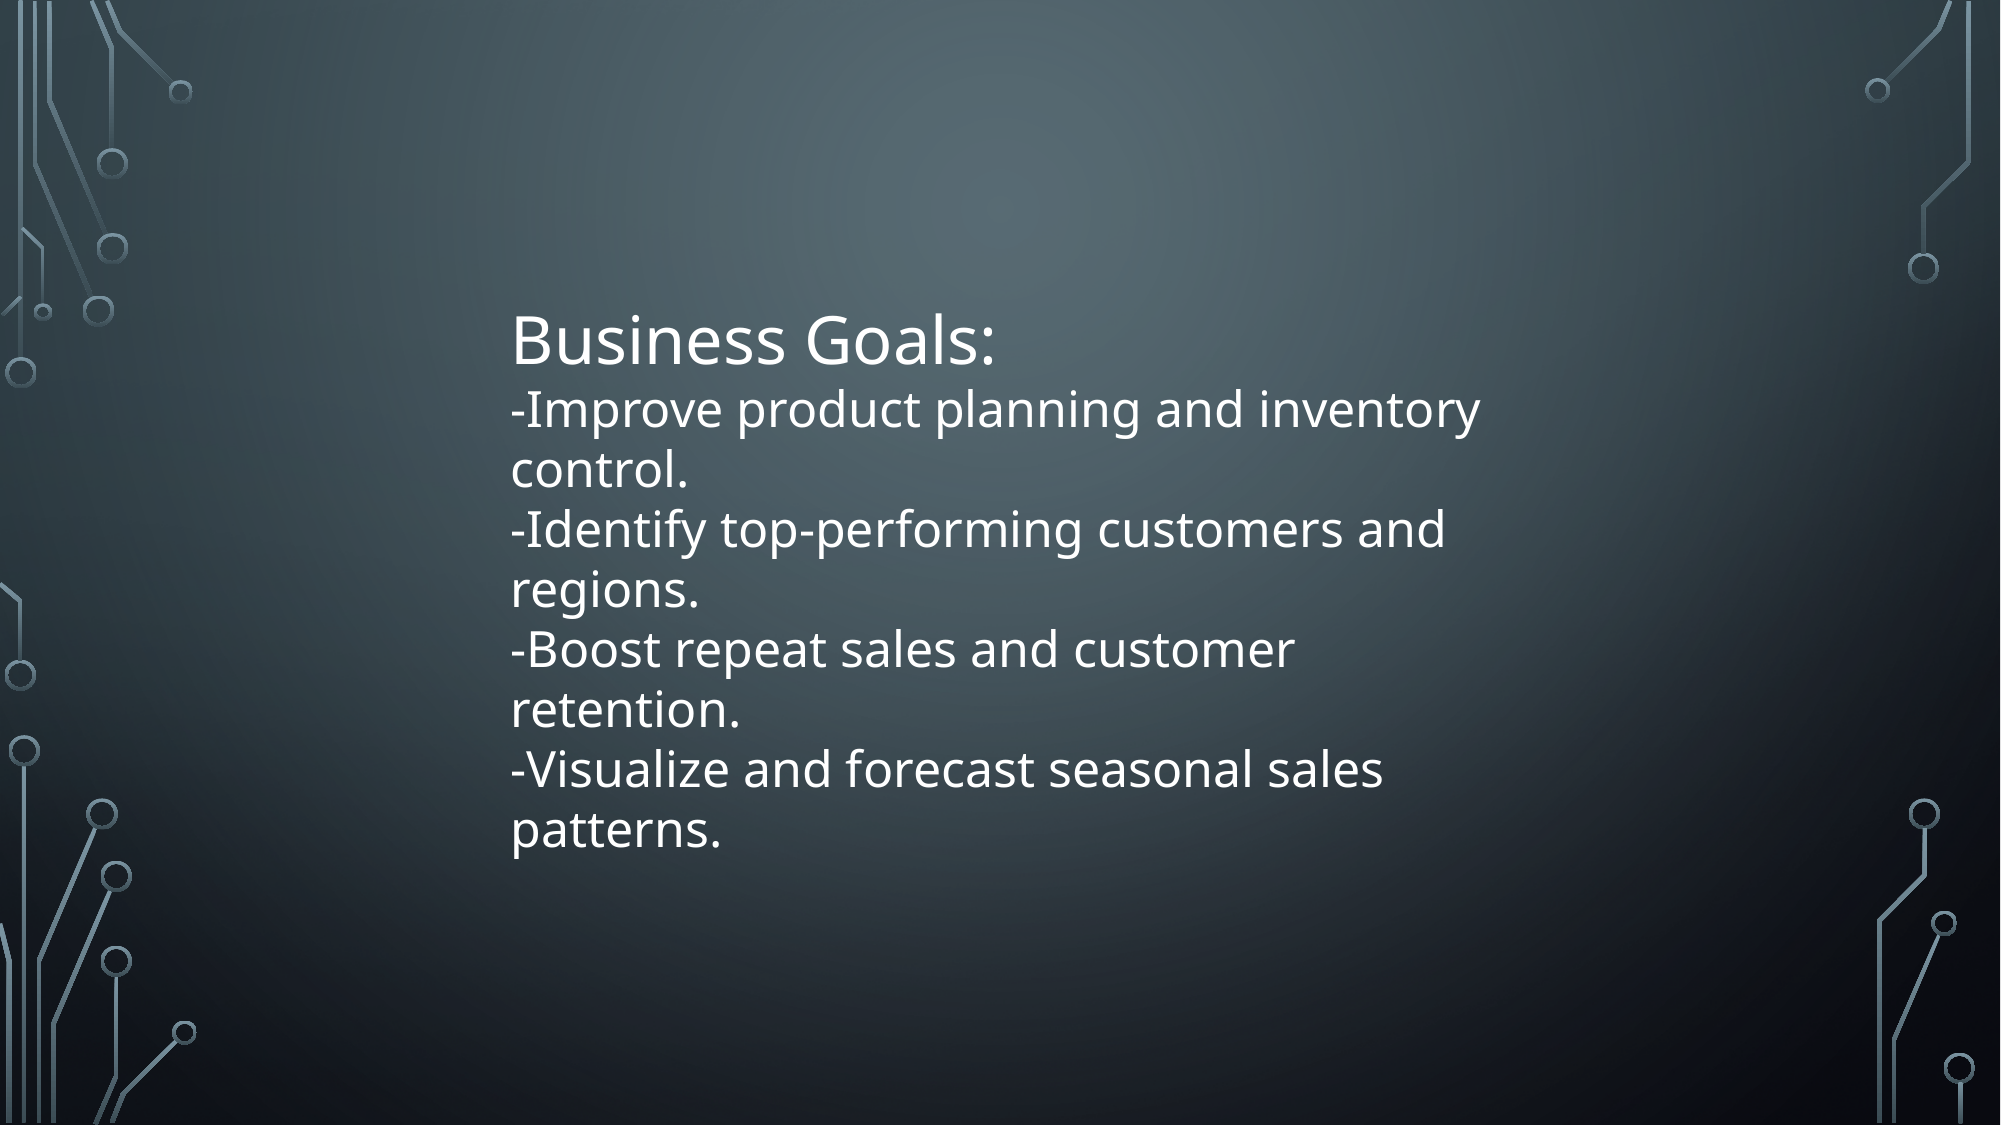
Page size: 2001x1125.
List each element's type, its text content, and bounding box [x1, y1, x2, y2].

text_box Business Goals: -Improve product planning and inventory control. -Identify top-performing customers and regions. -Boost repeat sales and customer retention. -Visualize and forecast seasonal sales patterns. [495, 290, 1504, 910]
